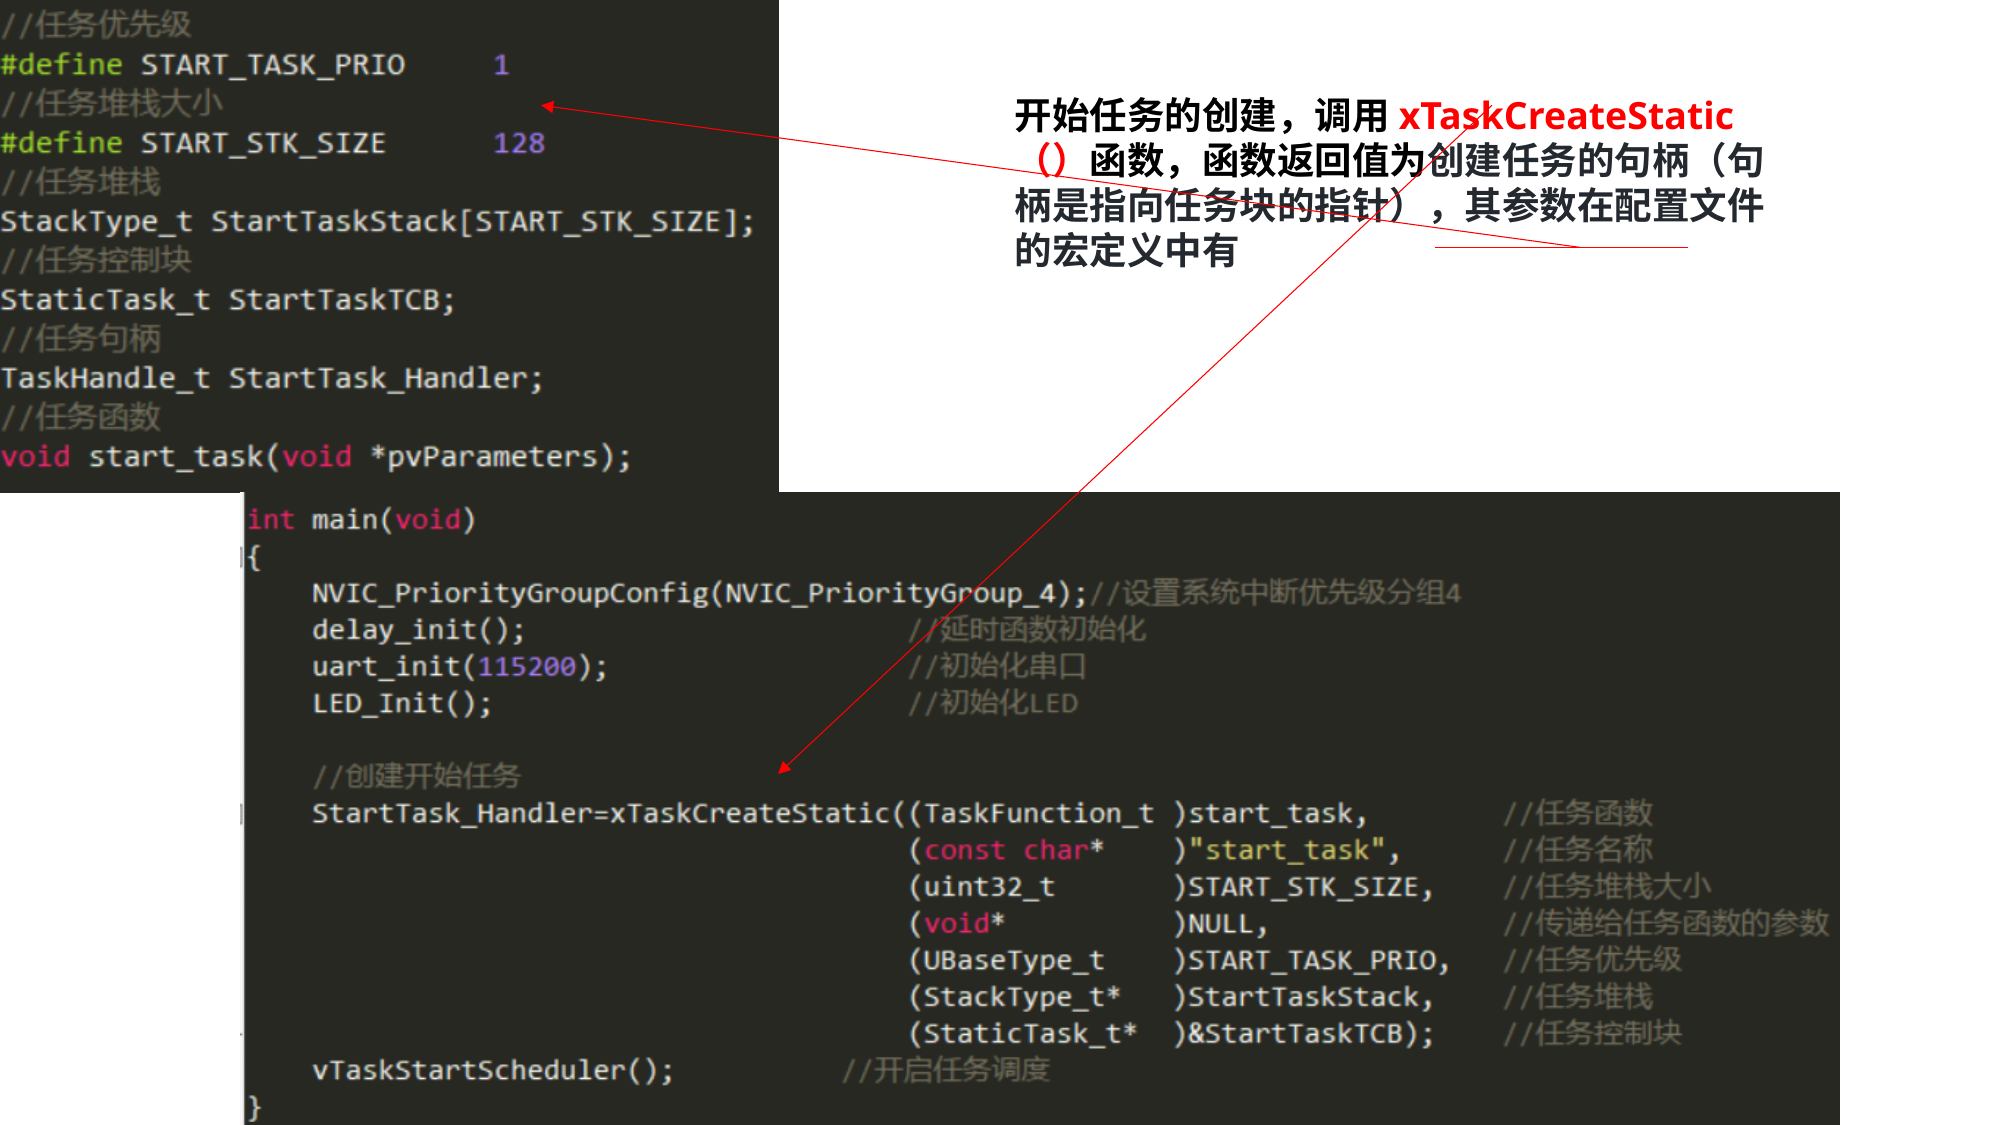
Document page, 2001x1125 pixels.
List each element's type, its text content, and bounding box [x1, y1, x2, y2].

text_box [778, 105, 1493, 774]
text_box 开始任务的创建，调用xTaskCreateStatic（）函数，函数返回值为创建任务的句柄（句柄是指向任务块的指针），其参数在配置文件的宏定义中有 [999, 84, 1804, 280]
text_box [540, 105, 778, 248]
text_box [1493, 105, 1580, 247]
picture [0, 0, 1840, 1125]
